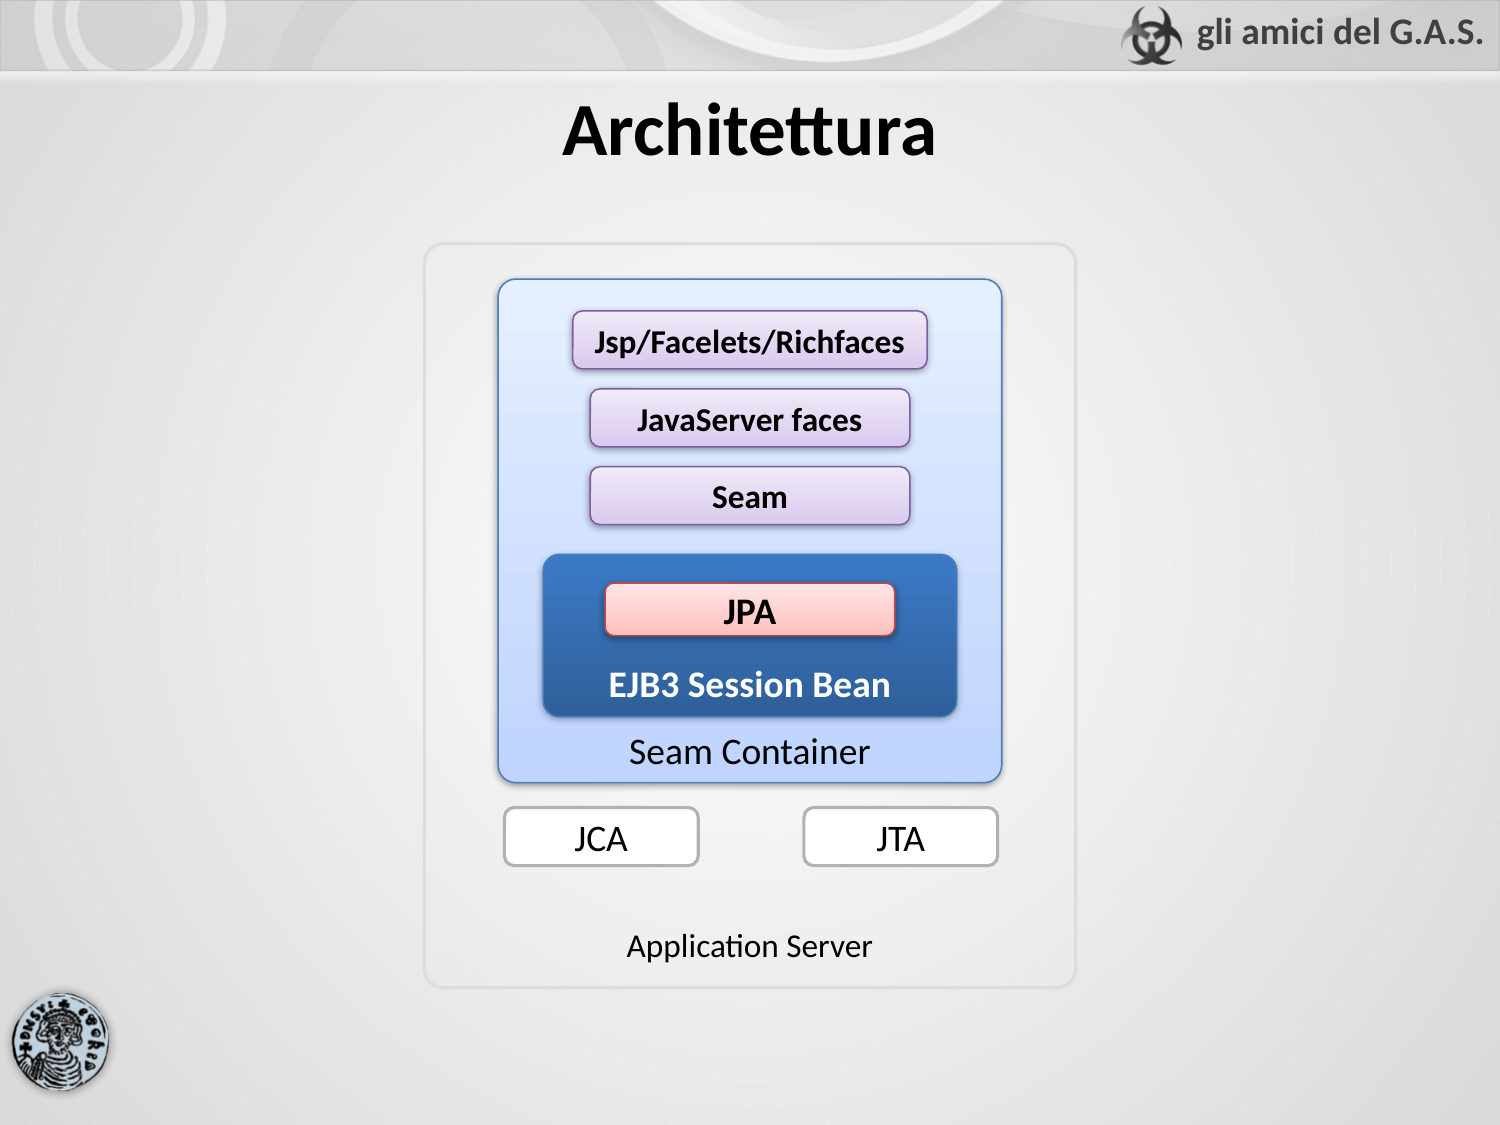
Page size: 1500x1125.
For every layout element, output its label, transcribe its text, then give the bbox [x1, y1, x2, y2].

text_box Seam [590, 466, 910, 525]
text_box Jsp/Facelets/Richfaces [572, 310, 928, 369]
text_box [422, 242, 1078, 990]
text_box EJB3 Session Bean [543, 554, 957, 717]
text_box Architettura [428, 73, 1071, 178]
text_box JPA [605, 582, 895, 636]
text_box JCA [502, 805, 700, 868]
text_box JavaServer faces [590, 388, 910, 447]
text_box JTA [802, 805, 1000, 868]
picture [11, 993, 110, 1092]
text_box Application Server [585, 916, 915, 973]
